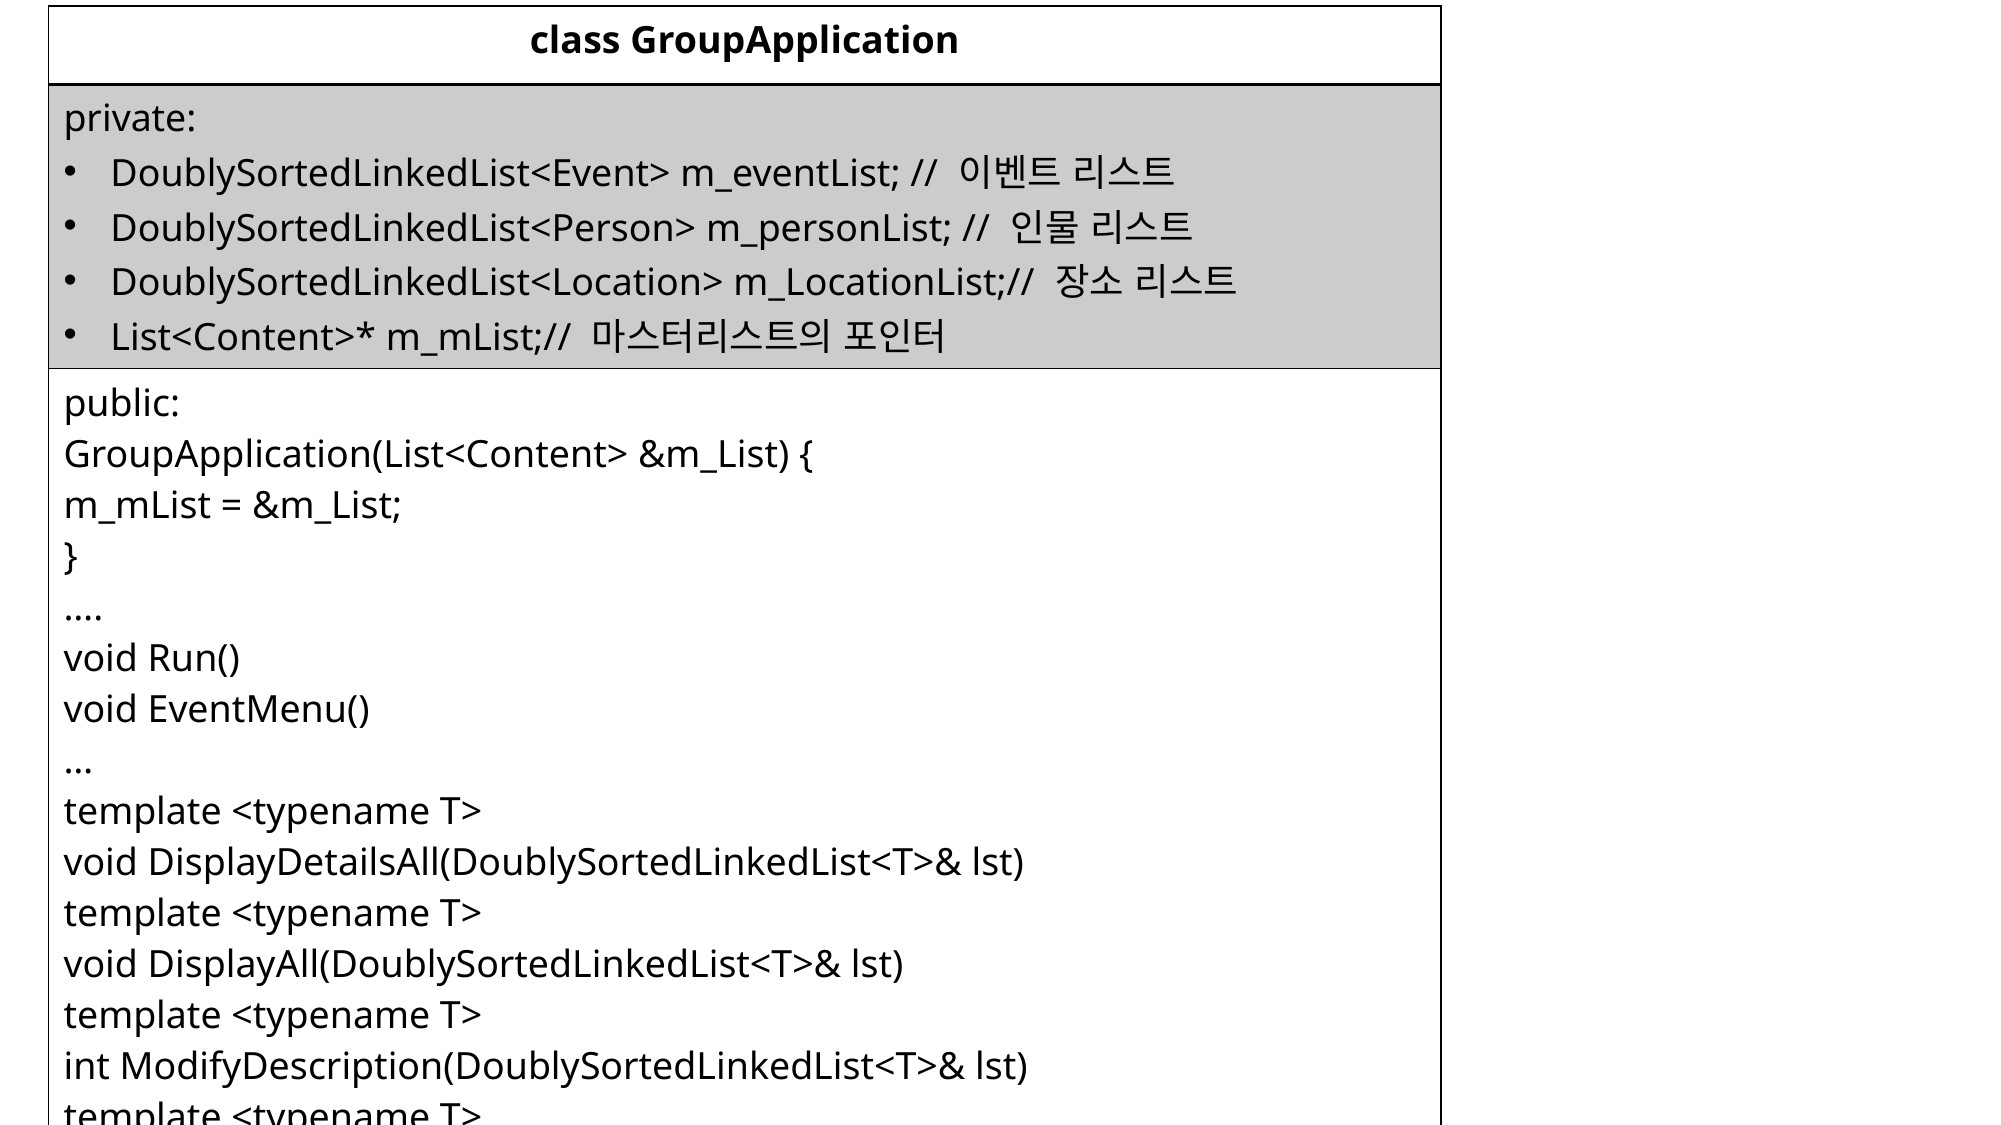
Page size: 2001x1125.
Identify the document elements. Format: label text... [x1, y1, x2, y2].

table_cell private: DoublySortedLinkedList<Event> m_eventList; // 이벤트 리스트 DoublySortedLinkedList<Person> m_personList; // 인물 리스트 DoublySortedLinkedList<Location> m_LocationList;// 장소 리스트 List<Content>* m_mList;// 마스터리스트의 포인터 [49, 86, 1440, 368]
table_cell public: GroupApplication(List<Content> &m_List) { m_mList = &m_List; } …. void Run() void EventMenu() … template <typename T> void DisplayDetailsAll(DoublySortedLinkedList<T>& lst) template <typename T> void DisplayAll(DoublySortedLinkedList<T>& lst) template <typename T> int ModifyDescription(DoublySortedLinkedList<T>& lst) template <typename T> int FindNDisplay(DoublySortedLinkedList<T>& lst) [49, 369, 1440, 1125]
table_header class GroupApplication [49, 7, 1440, 83]
